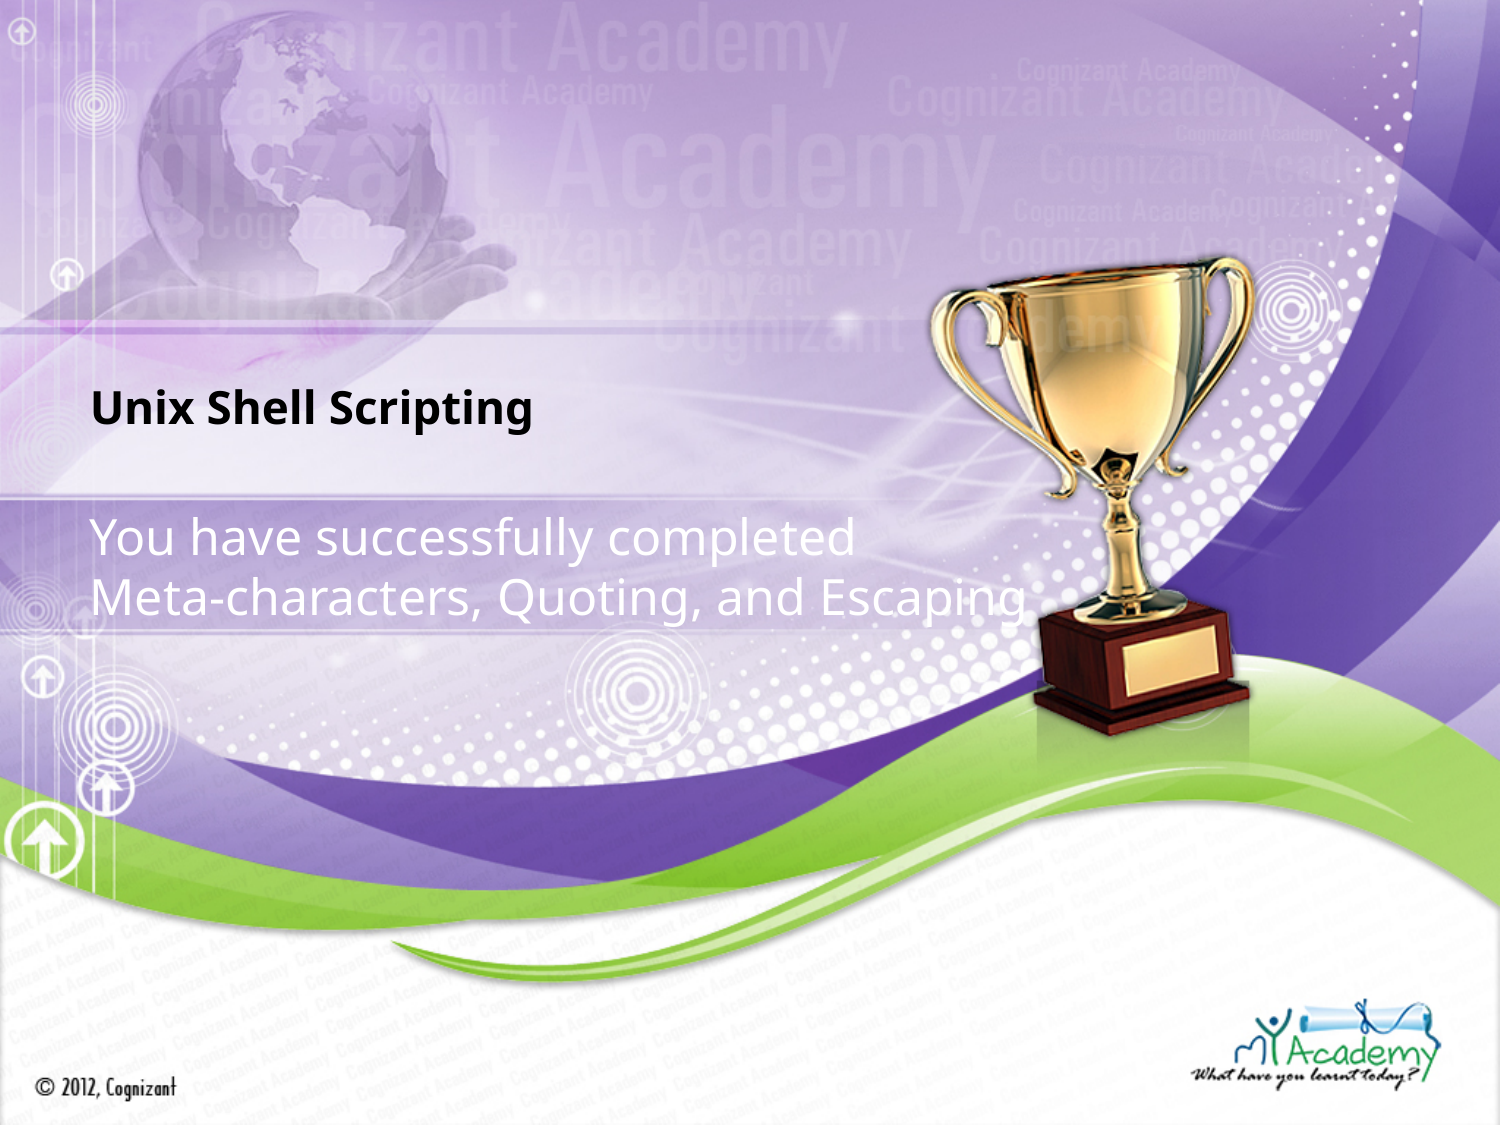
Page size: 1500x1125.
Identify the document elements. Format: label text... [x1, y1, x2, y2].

text_box You have successfully completed Meta-characters, Quoting, and Escaping [0, 463, 1052, 668]
text_box Unix Shell Scripting [0, 310, 940, 463]
picture [0, 0, 1500, 1125]
